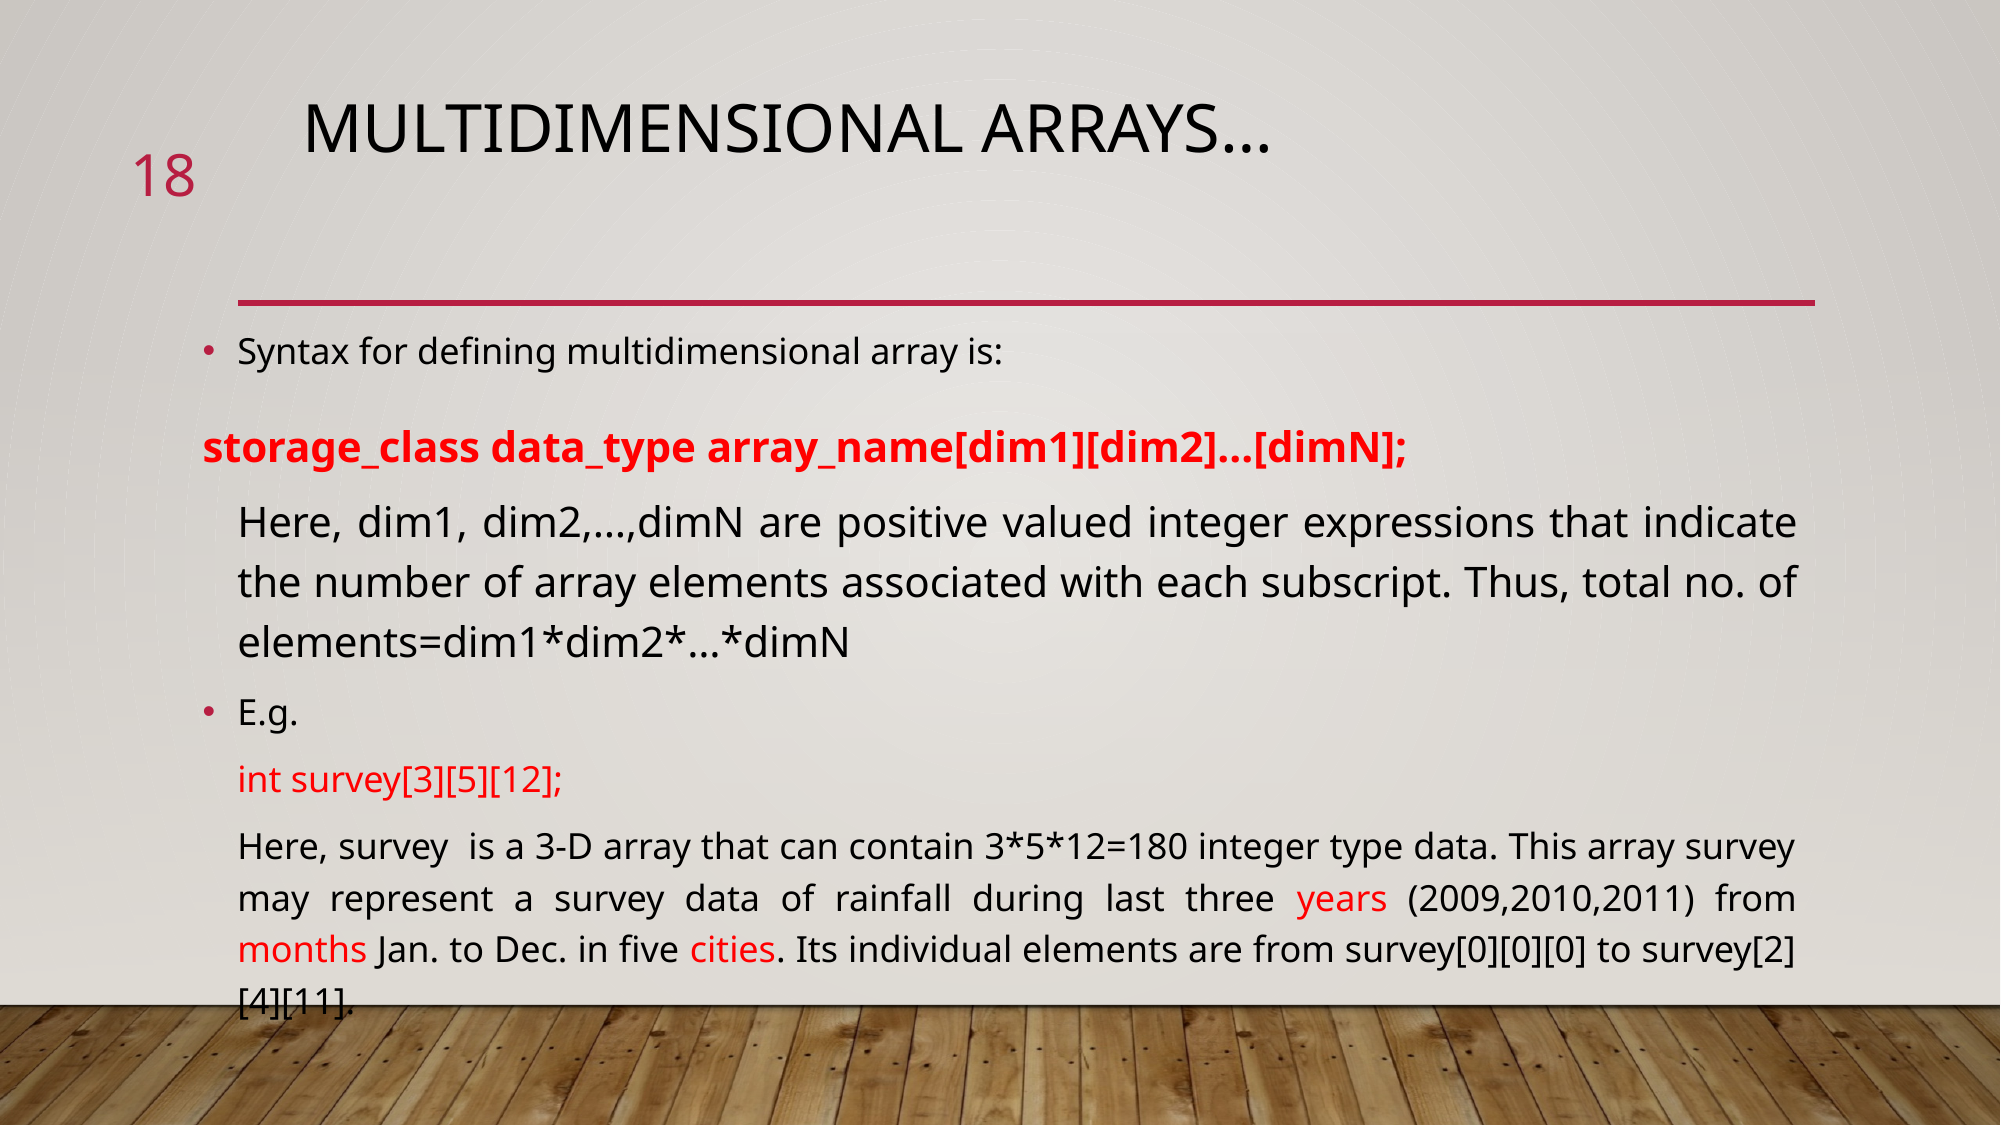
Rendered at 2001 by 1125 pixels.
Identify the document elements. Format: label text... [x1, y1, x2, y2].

title Multidimensional Arrays… [287, 87, 1638, 275]
list Syntax for defining multidimensional array is: storage_class data_type array_name[dim1][dim2]…[dimN]; Here, dim1, dim2,…,dimN are positive valued integer expressions that indicate the number of array elements associated with each subscript. Thus, total no. of elements=dim1*dim2*…*dimN E.g. int survey[3][5][12]; Here, survey is a 3-D array that can contain 3*5*12=180 integer type data. This array survey may represent a survey data of rainfall during last three years (2009,2010,2011) from months Jan. to Dec. in five cities. Its individual elements are from survey[0][0][0] to survey[2][4][11]. [187, 312, 1813, 1038]
slide_number 18 [78, 131, 212, 214]
picture [0, 1005, 2000, 1125]
